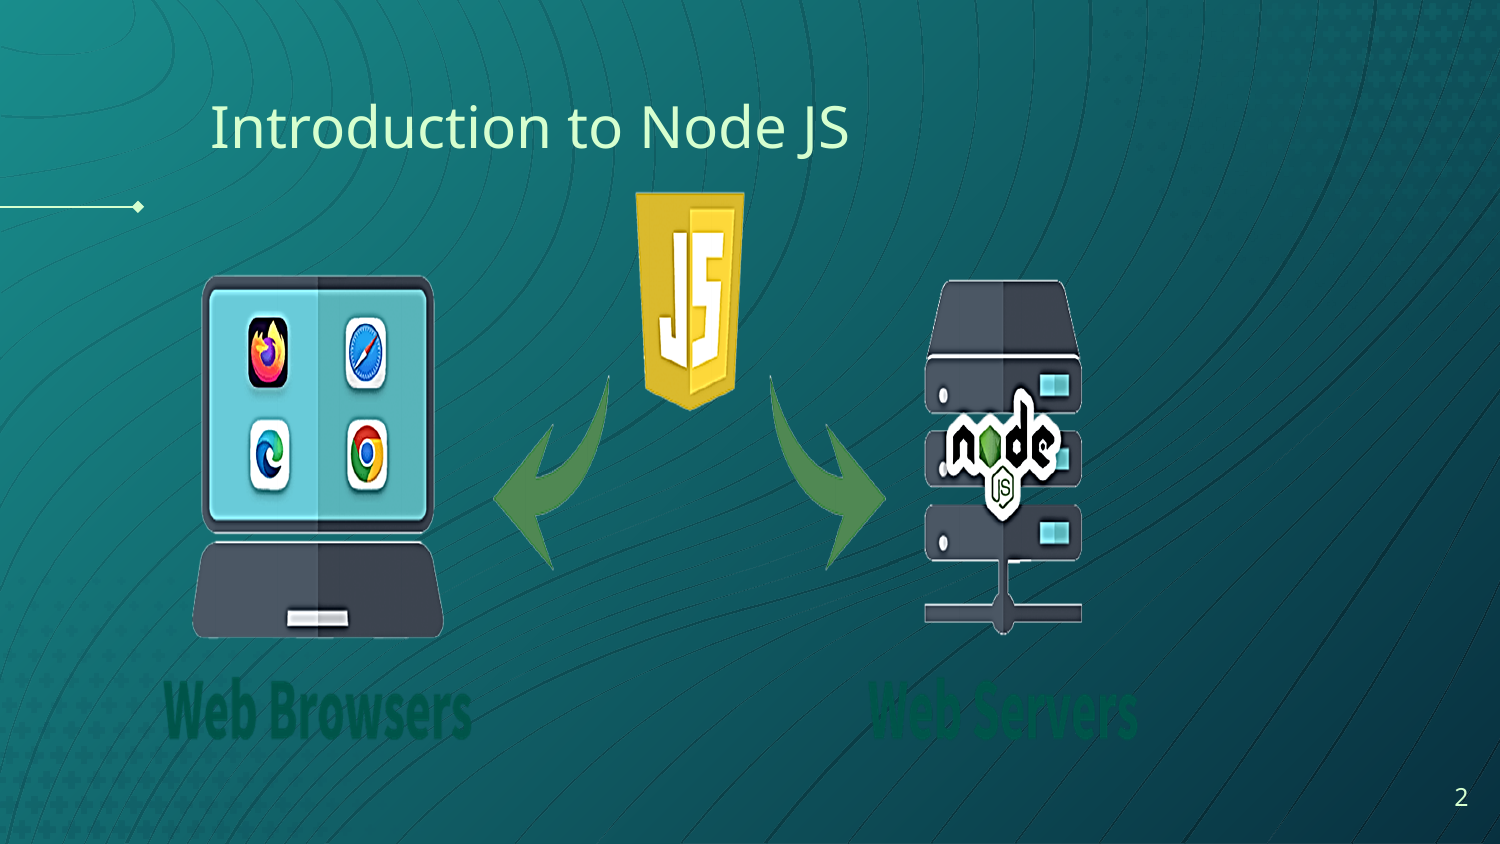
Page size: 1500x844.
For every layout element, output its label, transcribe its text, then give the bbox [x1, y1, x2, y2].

text_box Introduction to Node JS [195, 82, 1215, 168]
picture [151, 113, 1143, 761]
slide_number 2 [1378, 766, 1469, 832]
